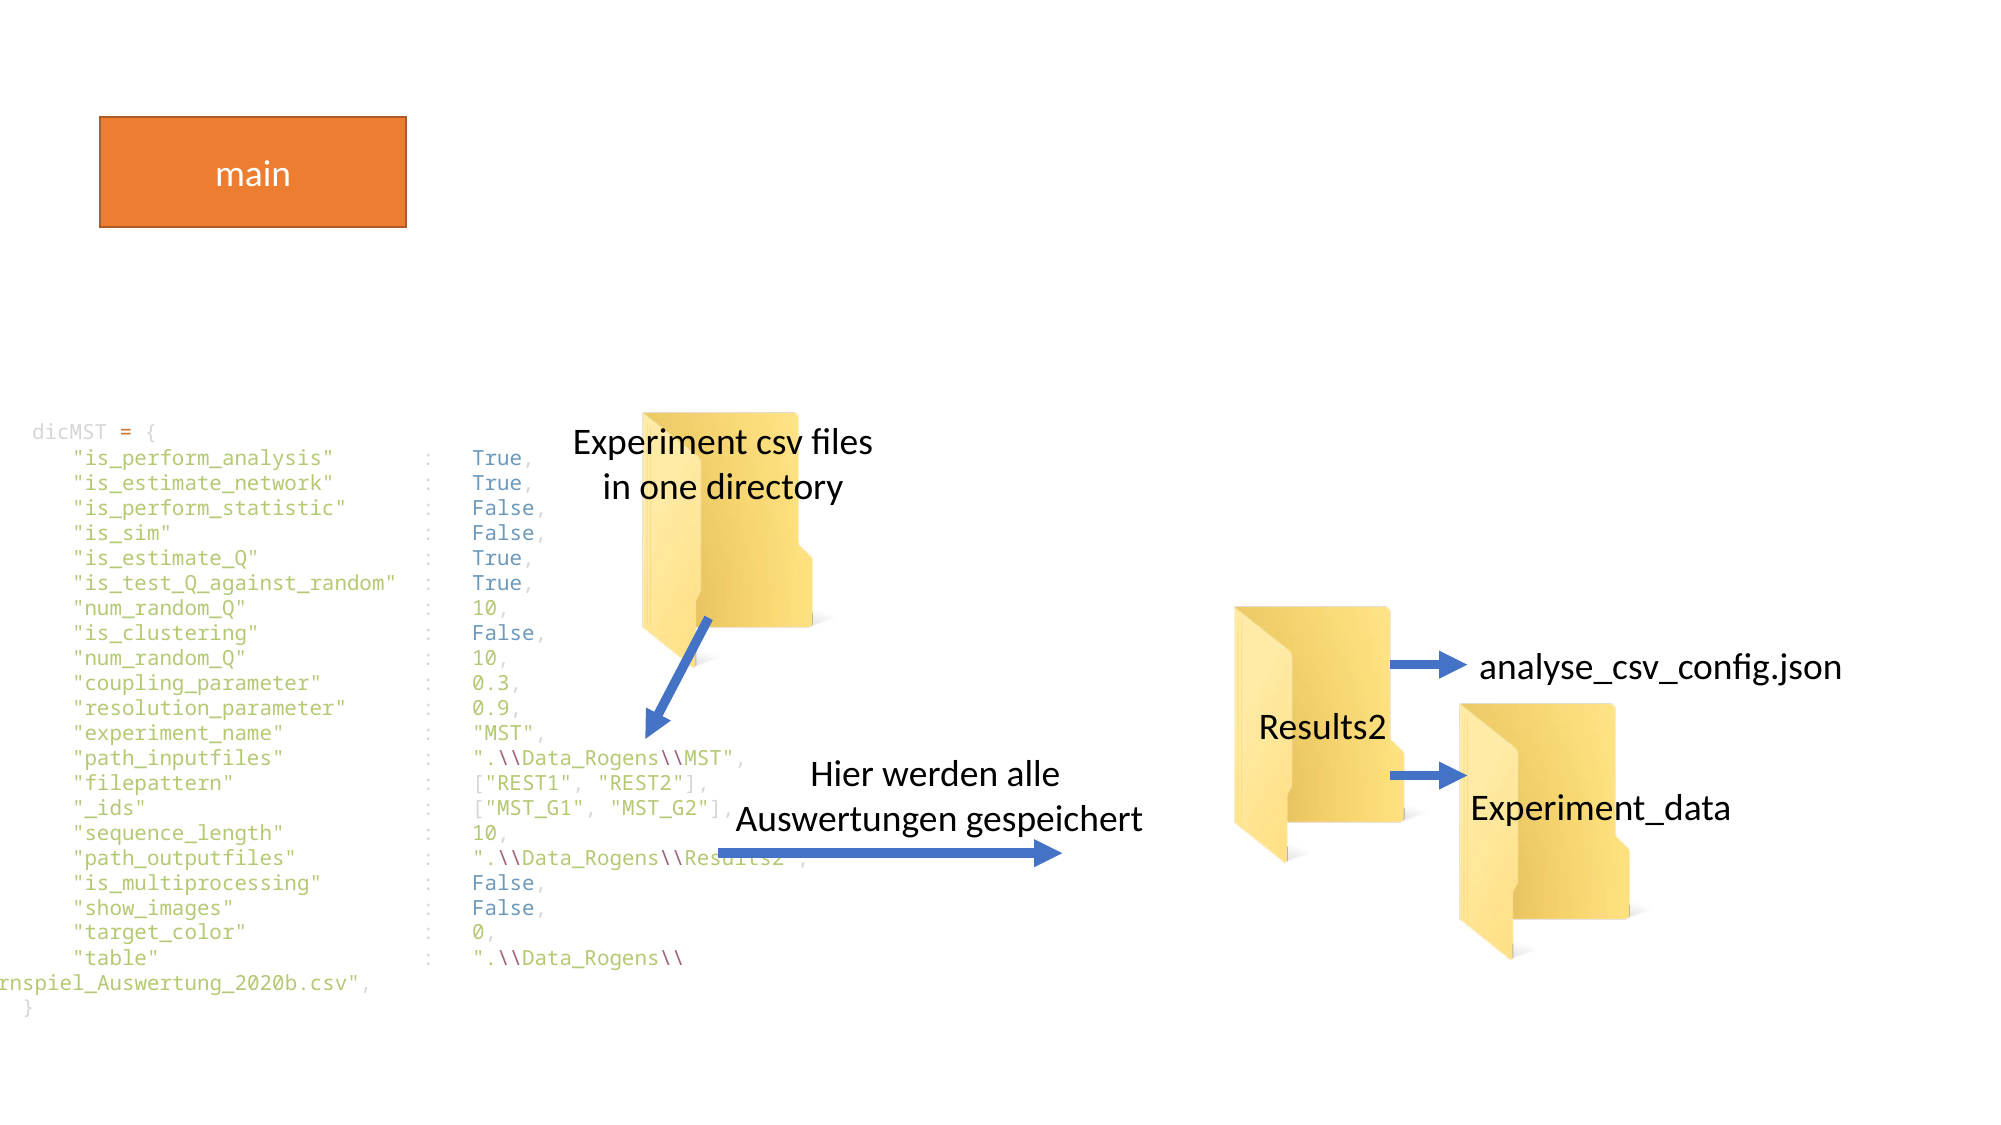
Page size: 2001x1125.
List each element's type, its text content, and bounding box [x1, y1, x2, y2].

text_box analyse_csv_config.json [1483, 634, 1890, 695]
text_box Experiment csv files in one directory [558, 409, 590, 515]
text_box dicMST = { "is_perform_analysis" : True, "is_estimate_network" : True, "is_perform_statistic" : False, "is_sim" : False, "is_estimate_Q" : True, "is_test_Q_against_random" : True, "num_random_Q" : 10, "is_clustering" : False, "num_random_Q" : 10, "coupling_parameter" : 0.3, "resolution_parameter" : 0.9, "experiment_name" : "MST", "path_inputfiles" : ".\\Data_Rogens\\MST", "filepattern" : ["REST1", "REST2"], "_ids" : ["MST_G1", "MST_G2"], "sequence_length" : 10, "path_outputfiles" : ".\\Data_Rogens\\Results2", "is_multiprocessing" : False, "show_images" : False, "target_color" : 0, "table" : ".\\Data_Rogens\\Lernspiel_Auswertung_2020b.csv", } [0, 407, 1020, 1027]
text_box Experiment_data [1708, 775, 1747, 836]
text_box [645, 617, 709, 739]
picture [1181, 588, 1708, 987]
text_box Hier werden alle Auswertungen gespeichert [720, 741, 1159, 847]
text_box main [99, 116, 407, 228]
picture [590, 394, 891, 695]
